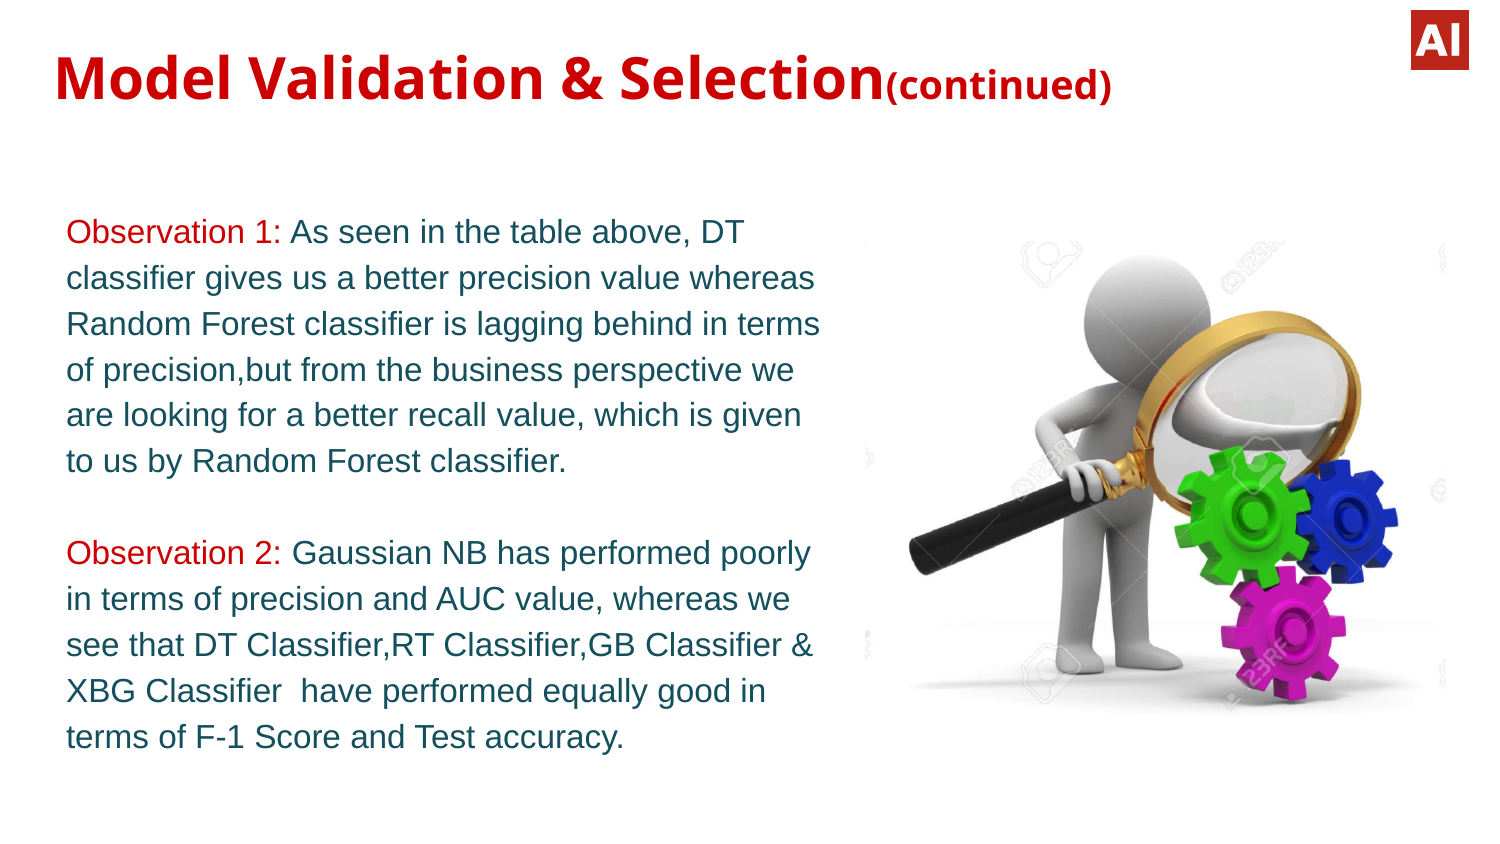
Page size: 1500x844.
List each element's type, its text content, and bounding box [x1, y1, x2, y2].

list Observation 1: As seen in the table above, DT classifier gives us a better precision value whereas Random Forest classifier is lagging behind in terms of precision,but from the business perspective we are looking for a better recall value, which is given to us by Random Forest classifier. Observation 2: Gaussian NB has performed poorly in terms of precision and AUC value, whereas we see that DT Classifier,RT Classifier,GB Classifier & XBG Classifier have performed equally good in terms of F-1 Score and Test accuracy. [51, 189, 853, 769]
picture [1411, 10, 1469, 70]
picture [864, 240, 1446, 717]
title Model Validation & Selection(continued) [38, 26, 1372, 141]
